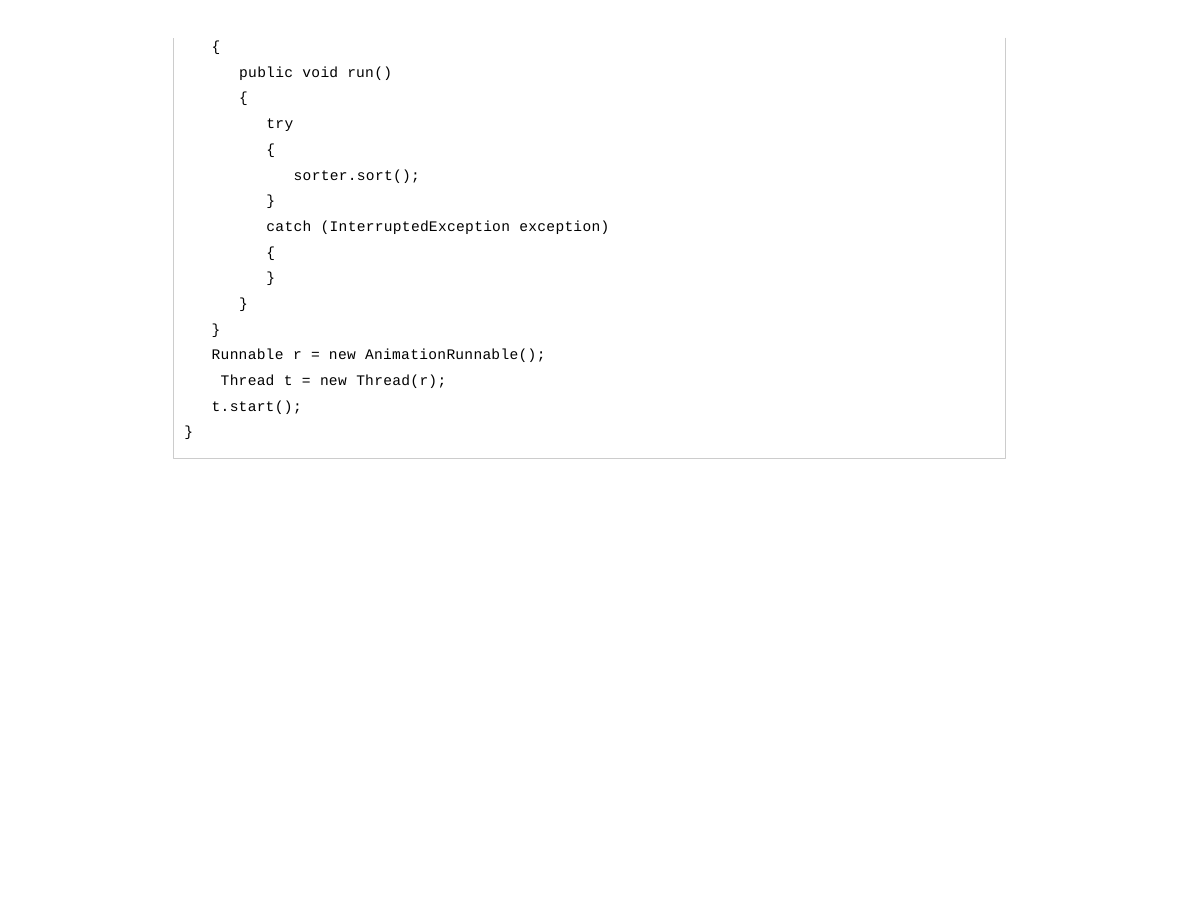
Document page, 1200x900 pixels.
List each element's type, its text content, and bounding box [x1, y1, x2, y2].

text_box { public void run() { try { sorter.sort(); } catch (InterruptedException exception) { } } } Runnable r = new AnimationRunnable(); Thread t = new Thread(r); t.start(); } [182, 36, 615, 440]
text_box [173, 37, 1006, 459]
